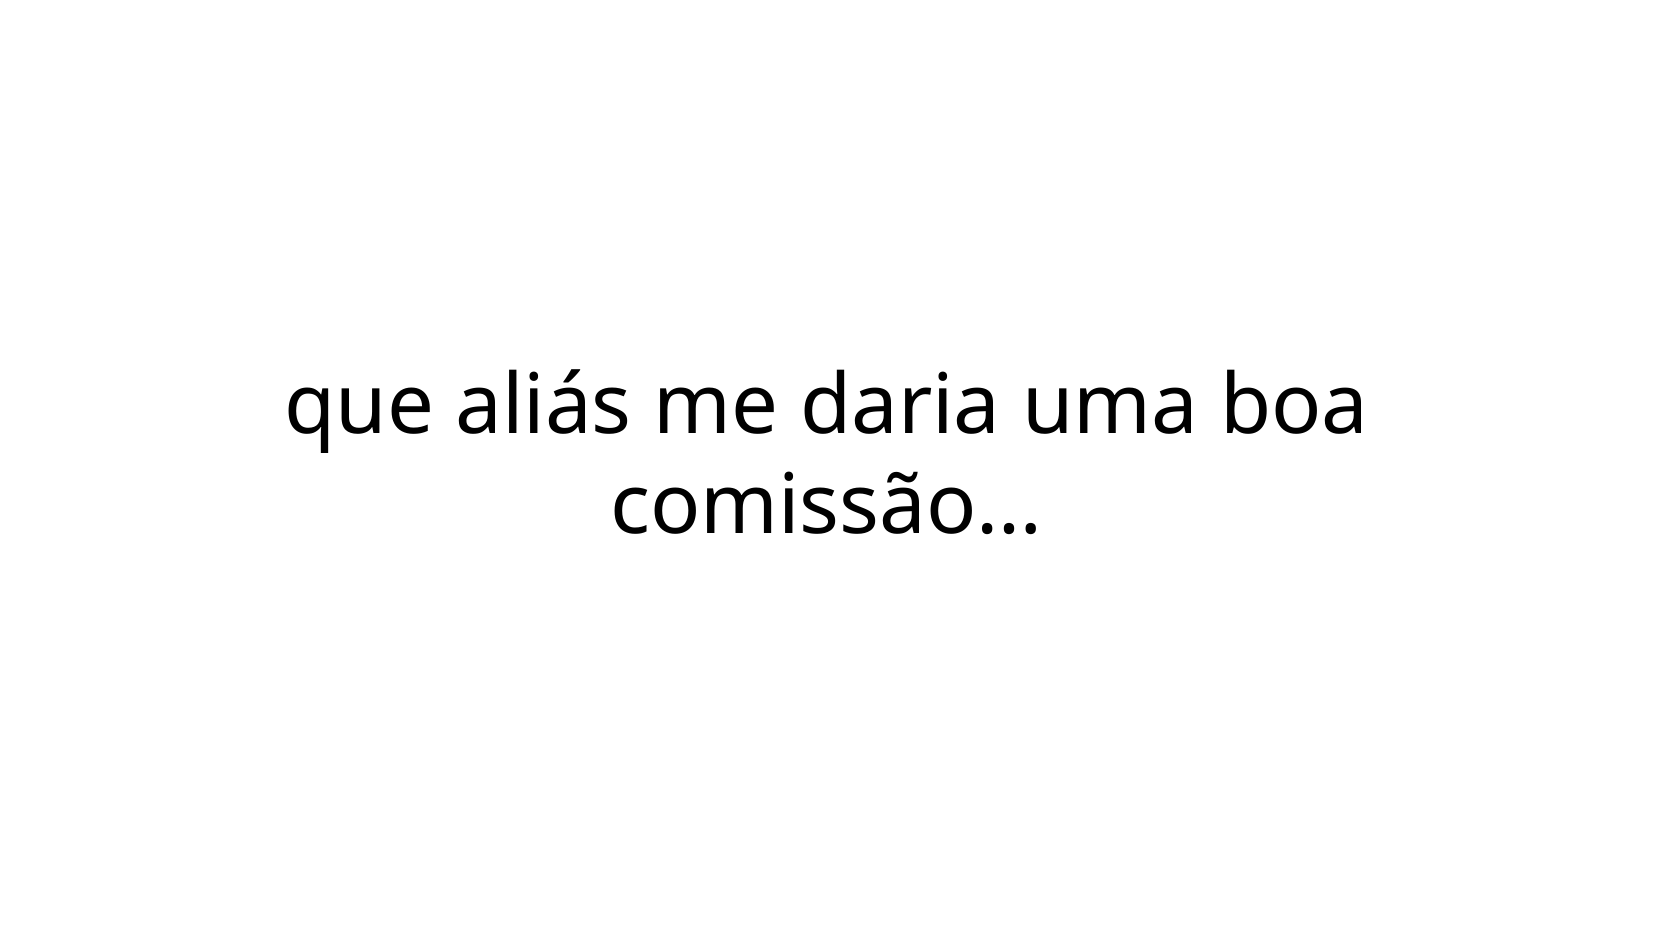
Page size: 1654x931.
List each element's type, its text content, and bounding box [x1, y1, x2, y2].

text_box que aliás me daria uma boa comissão… [46, 342, 1607, 558]
